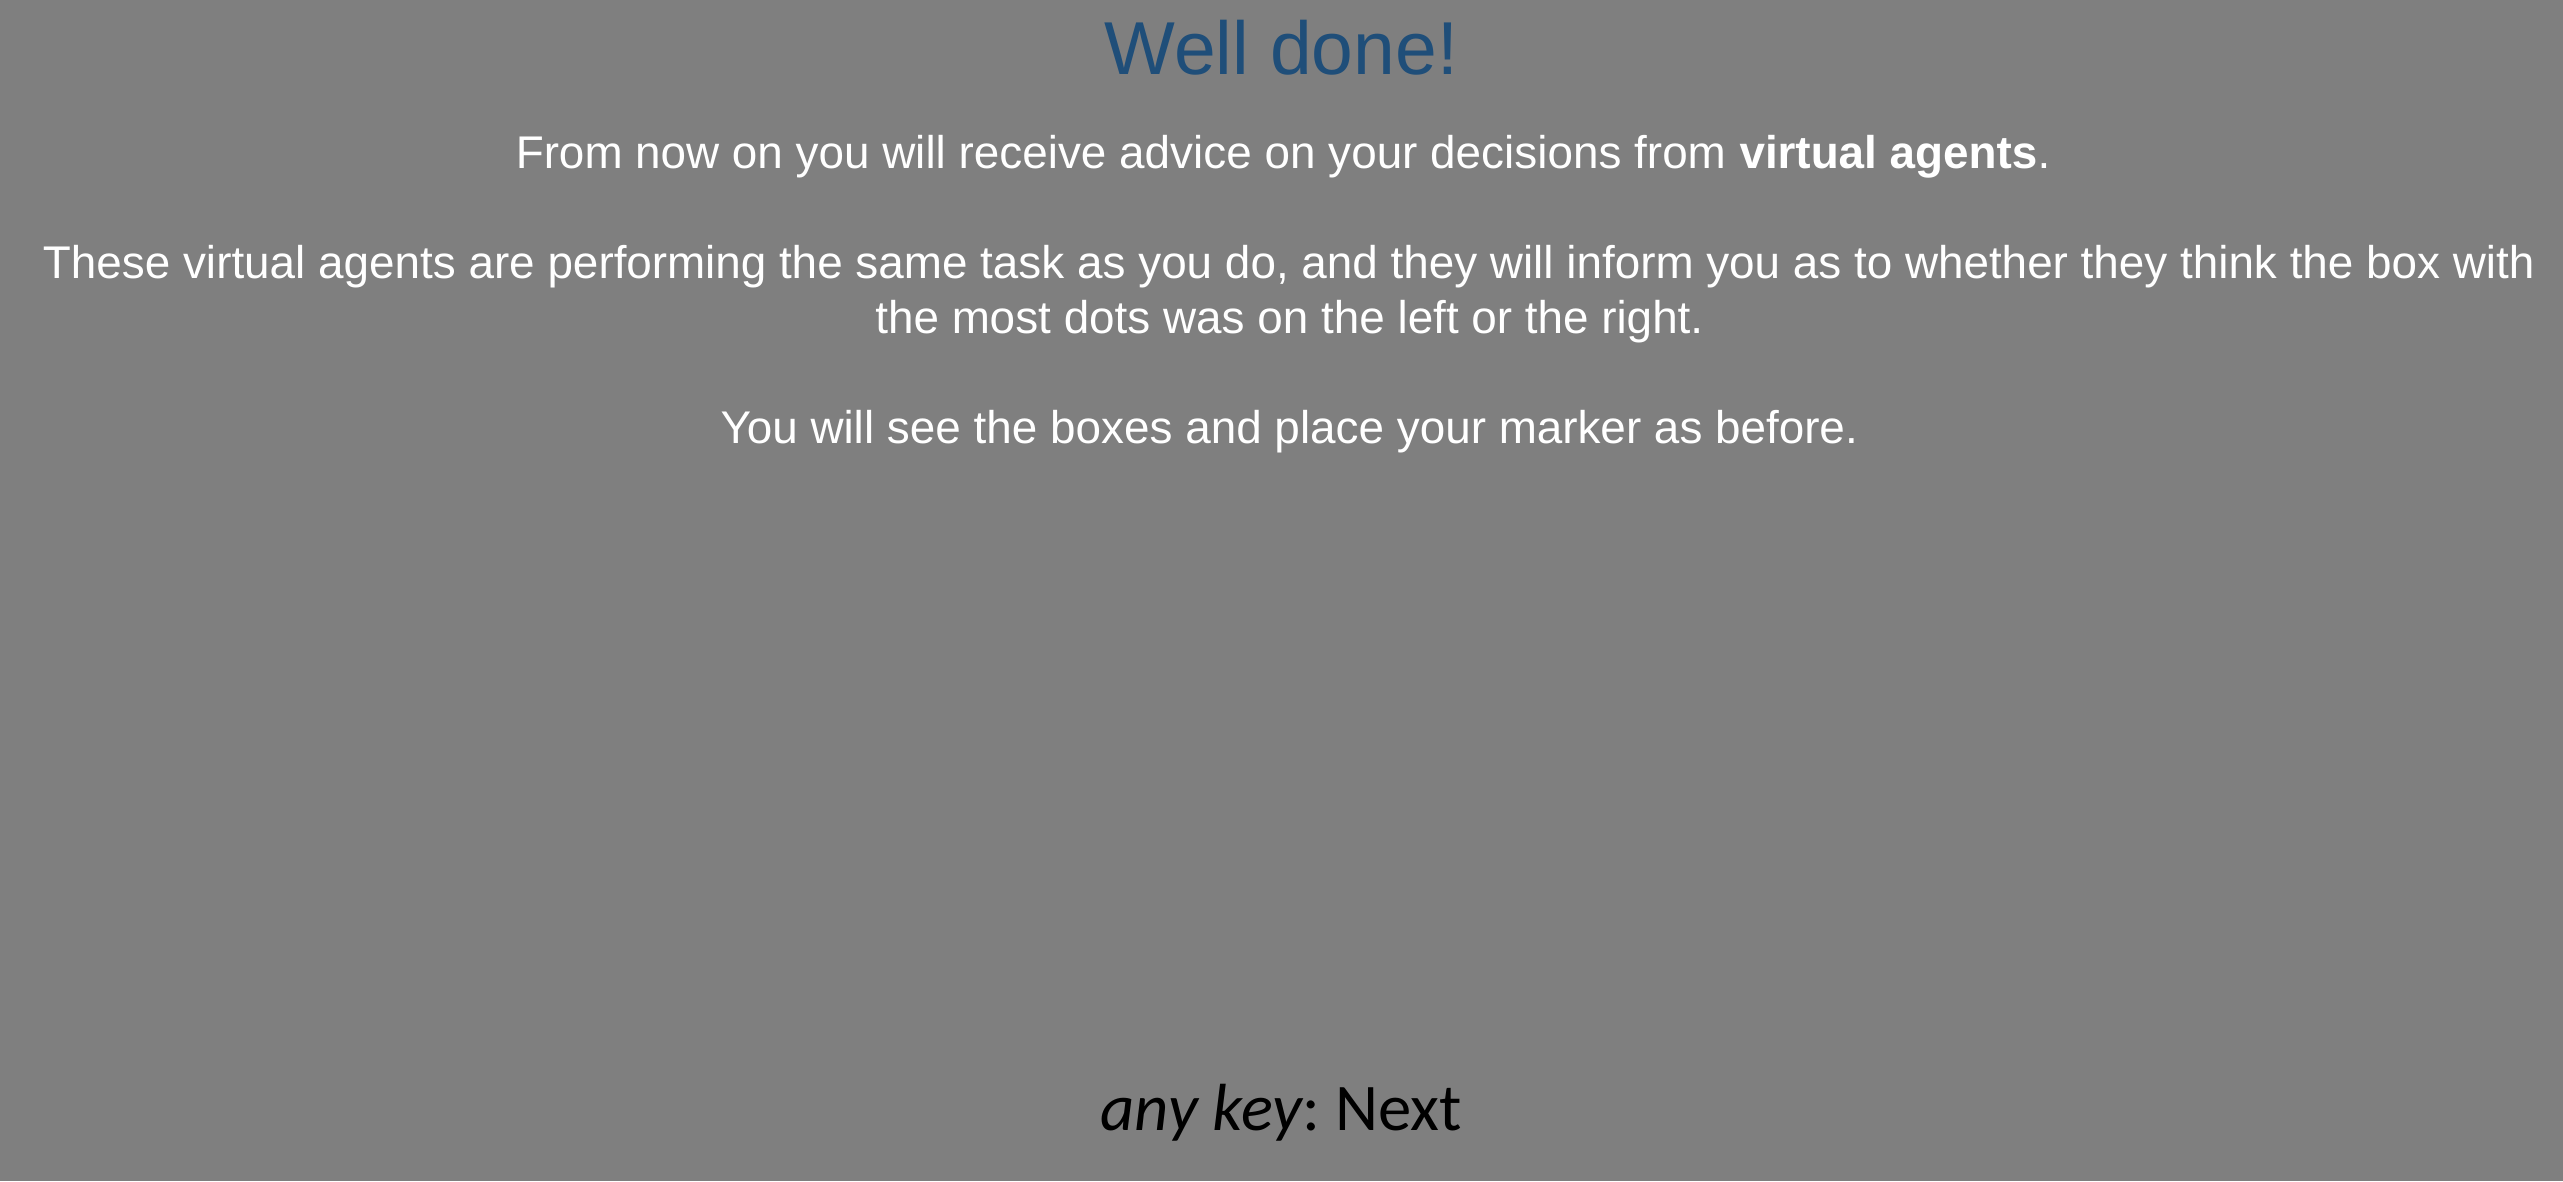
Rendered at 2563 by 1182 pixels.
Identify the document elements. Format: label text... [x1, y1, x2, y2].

text_box From now on you will receive advice on your decisions from virtual agents. These virtual agents are performing the same task as you do, and they will inform you as to whether they think the box with the most dots was on the left or the right. You will see the boxes and place your marker as before. [8, 114, 2563, 515]
text_box Well done! [0, 2, 2563, 129]
table_header any key: Next [0, 1065, 2562, 1177]
